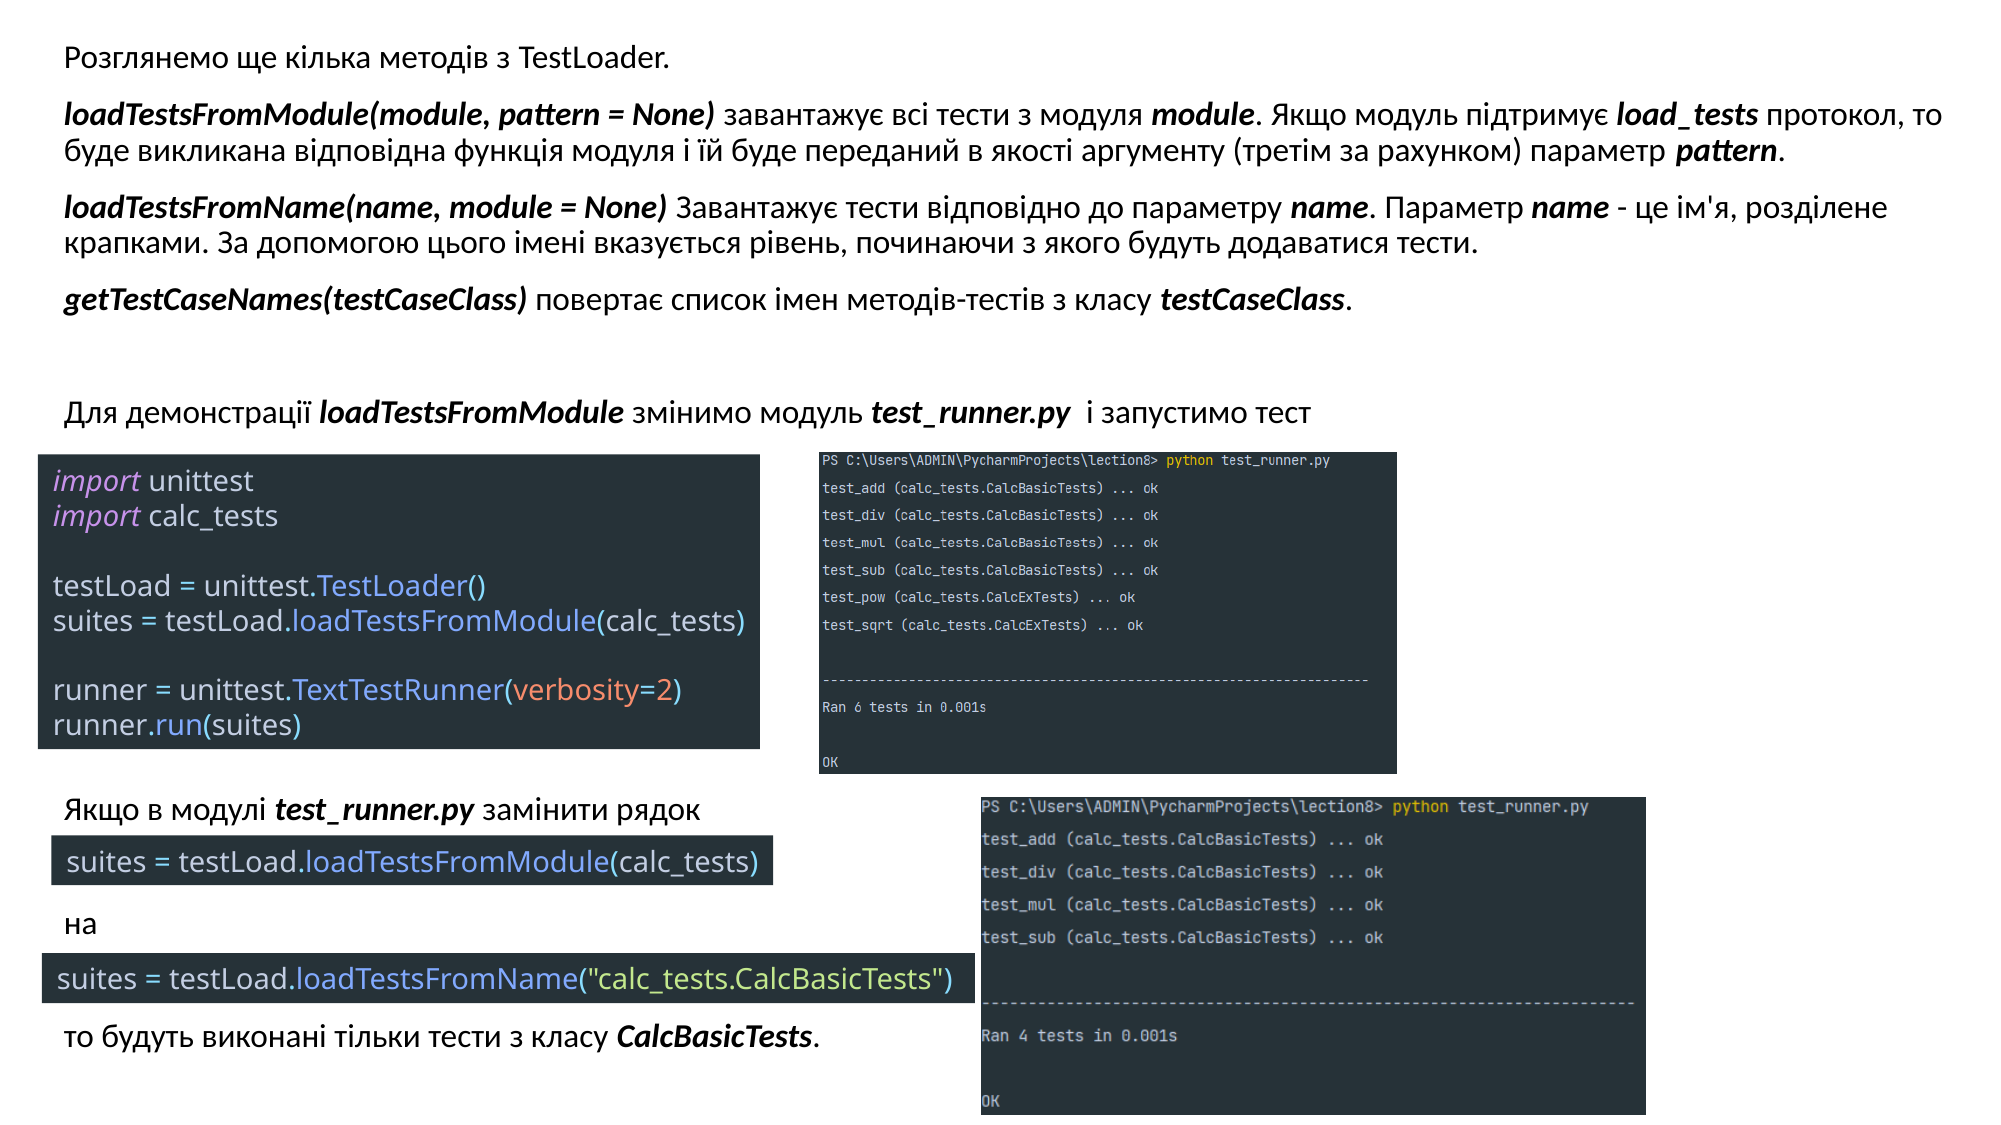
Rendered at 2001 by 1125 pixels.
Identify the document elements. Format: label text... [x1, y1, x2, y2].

text_box import unittest import calc_tests testLoad = unittest.TestLoader() suites = testLoad.loadTestsFromModule(calc_tests) runner = unittest.TextTestRunner(verbosity=2) runner.run(suites) [37, 454, 760, 750]
picture [981, 797, 1646, 1115]
list Розглянемо ще кілька методів з TestLoader. loadTestsFromModule(module, pattern = None) завантажує всі тести з модуля module. Якщо модуль підтримує load_tests протокол, то буде викликана відповідна функція модуля і їй буде переданий в якості аргументу (третім за рахунком) параметр pattern. loadTestsFromName(name, module = None) Завантажує тести відповідно до параметру name. Параметр name - це ім'я, розділене крапками. За допомогою цього імені вказується рівень, починаючи з якого будуть додаватися тести. getTestCaseNames(testCaseClass) повертає список імен методів-тестів з класу testCaseClass. Для демонстрації loadTestsFromModule змінимо модуль test_runner.py і запустимо тест Якщо в модулі test_runner.py замінити рядок на то будуть виконані тільки тести з класу CalcBasicTests. [49, 32, 1983, 1071]
picture [819, 452, 1397, 774]
text_box suites = testLoad.loadTestsFromModule(calc_tests) [51, 835, 774, 886]
text_box suites = testLoad.loadTestsFromName("calc_tests.CalcBasicTests") [41, 953, 976, 1004]
